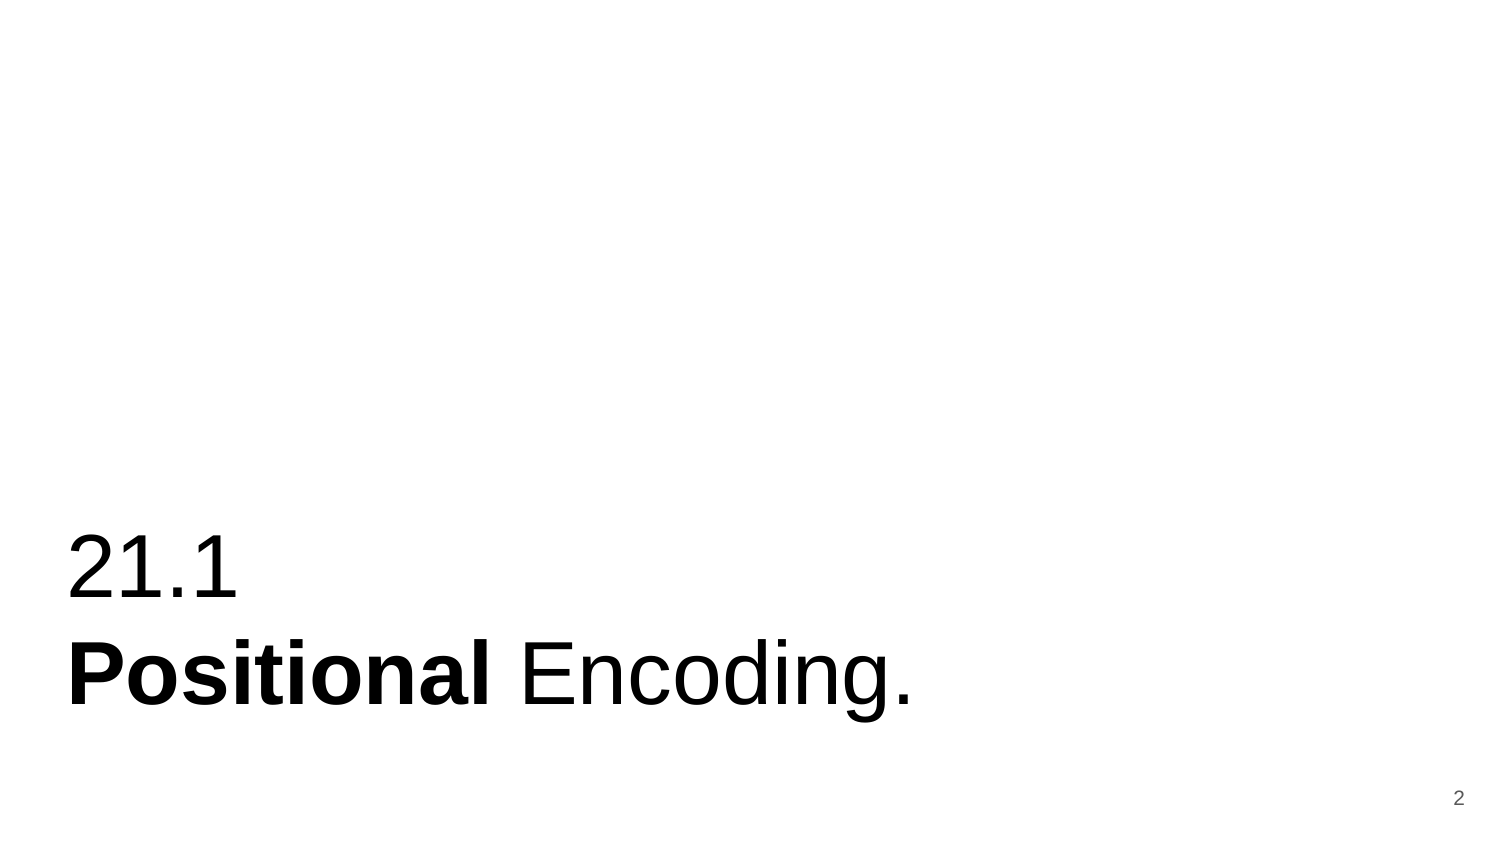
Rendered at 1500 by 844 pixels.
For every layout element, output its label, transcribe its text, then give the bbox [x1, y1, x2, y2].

title 21.1 Positional Encoding. [51, 499, 1449, 731]
slide_number ‹#› [1389, 764, 1480, 830]
